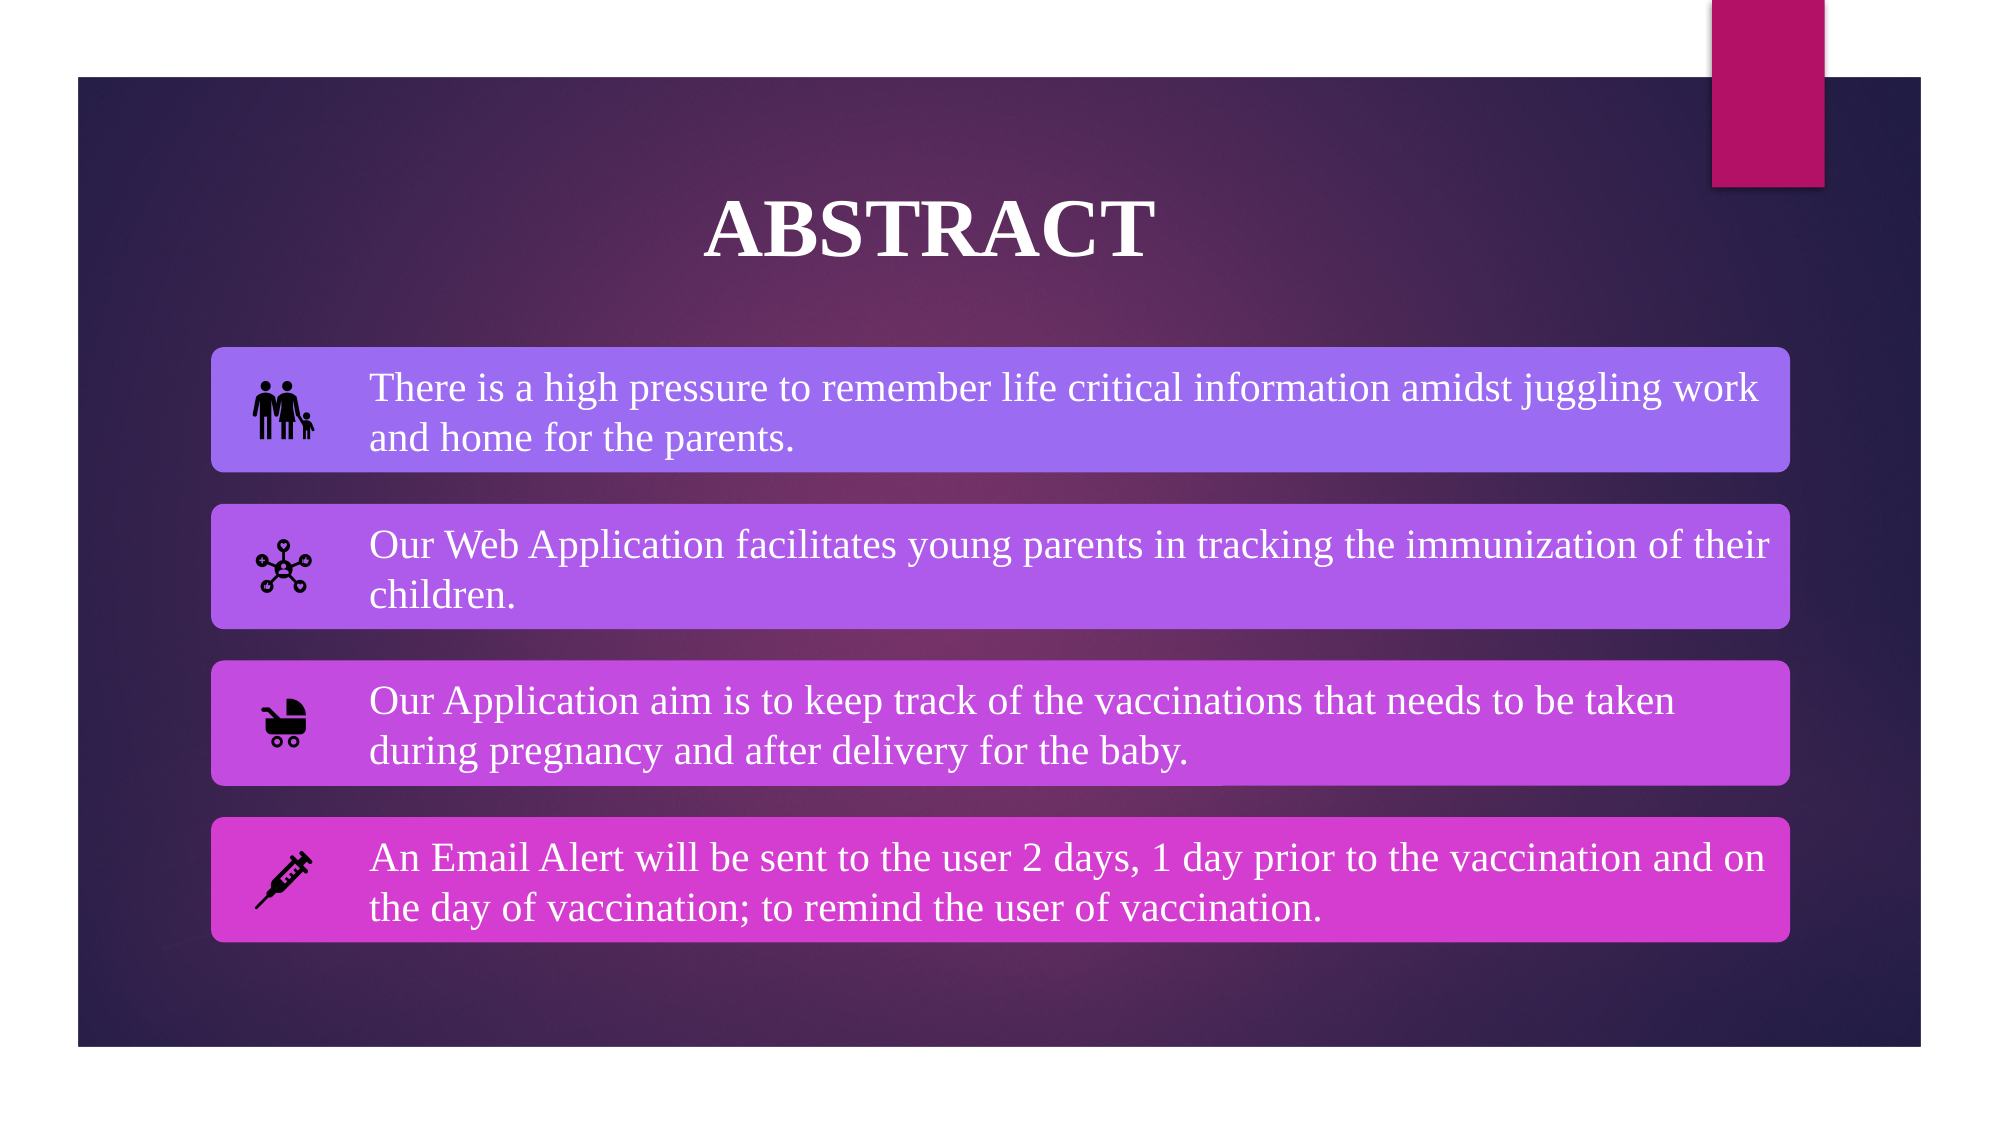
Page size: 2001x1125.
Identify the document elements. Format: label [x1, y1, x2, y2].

text_box [0, 0, 2000, 1125]
list [210, 346, 1791, 943]
